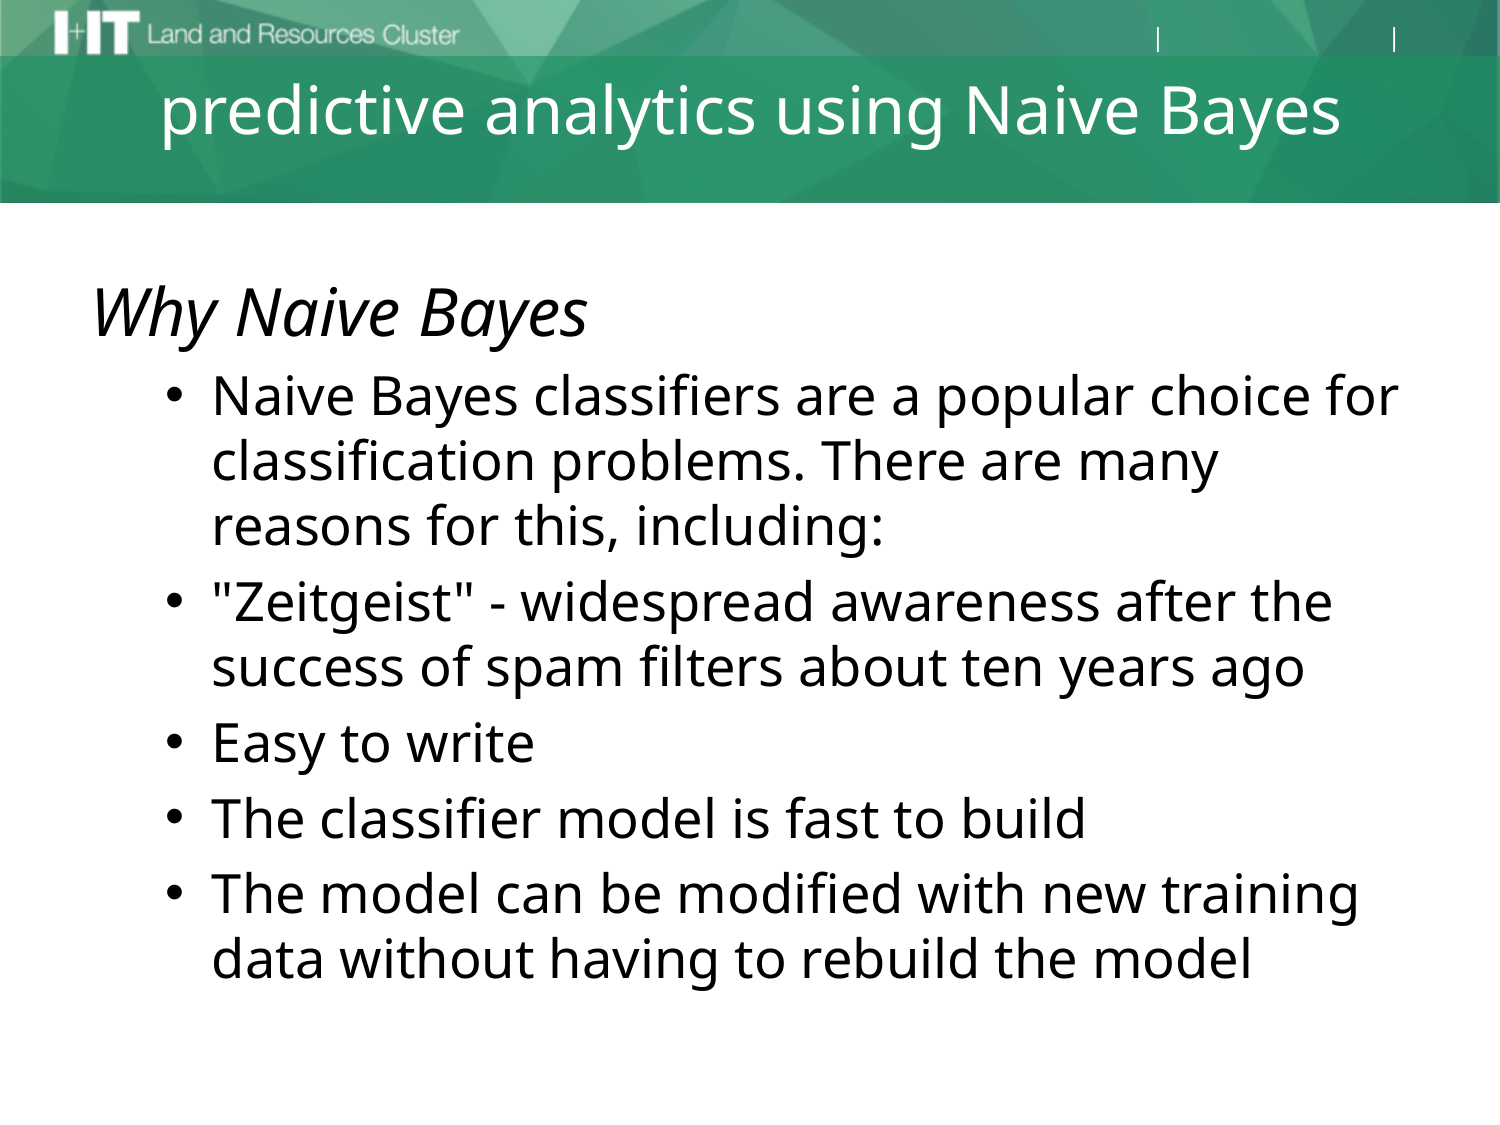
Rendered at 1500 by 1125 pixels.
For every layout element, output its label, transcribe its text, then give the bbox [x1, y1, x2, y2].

title predictive analytics using Naive Bayes [135, 66, 1369, 150]
picture [0, 0, 1500, 60]
list Why Naive Bayes Naive Bayes classifiers are a popular choice for classification problems. There are many reasons for this, including: "Zeitgeist" - widespread awareness after the success of spam filters about ten years ago Easy to write The classifier model is fast to build The model can be modified with new training data without having to rebuild the model [75, 262, 1425, 1005]
